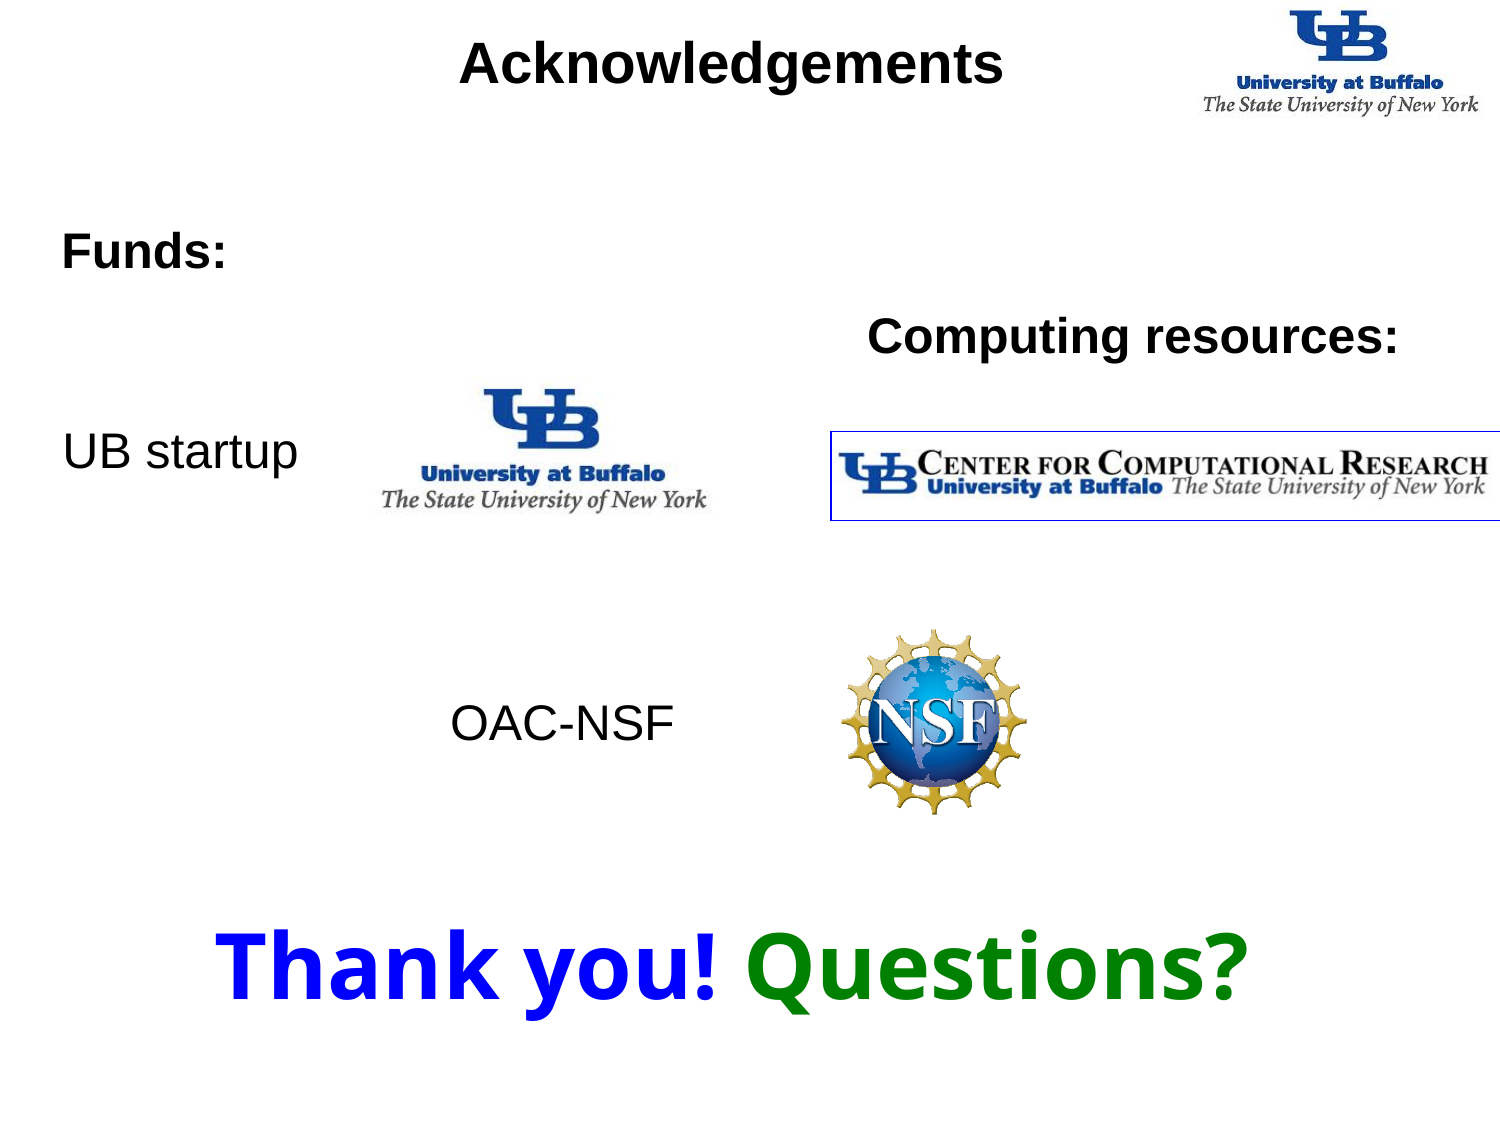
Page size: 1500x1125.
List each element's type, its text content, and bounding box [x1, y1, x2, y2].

picture [1174, 0, 1500, 130]
text_box Thank you! Questions? [199, 900, 1265, 1025]
text_box OAC-NSF [435, 683, 690, 758]
picture [831, 432, 1500, 520]
picture [349, 376, 733, 530]
picture [838, 625, 1029, 817]
text_box Computing resources: [852, 296, 1416, 372]
text_box Acknowledgements [443, 17, 1021, 103]
list Funds: [46, 222, 402, 297]
text_box UB startup [47, 423, 314, 486]
